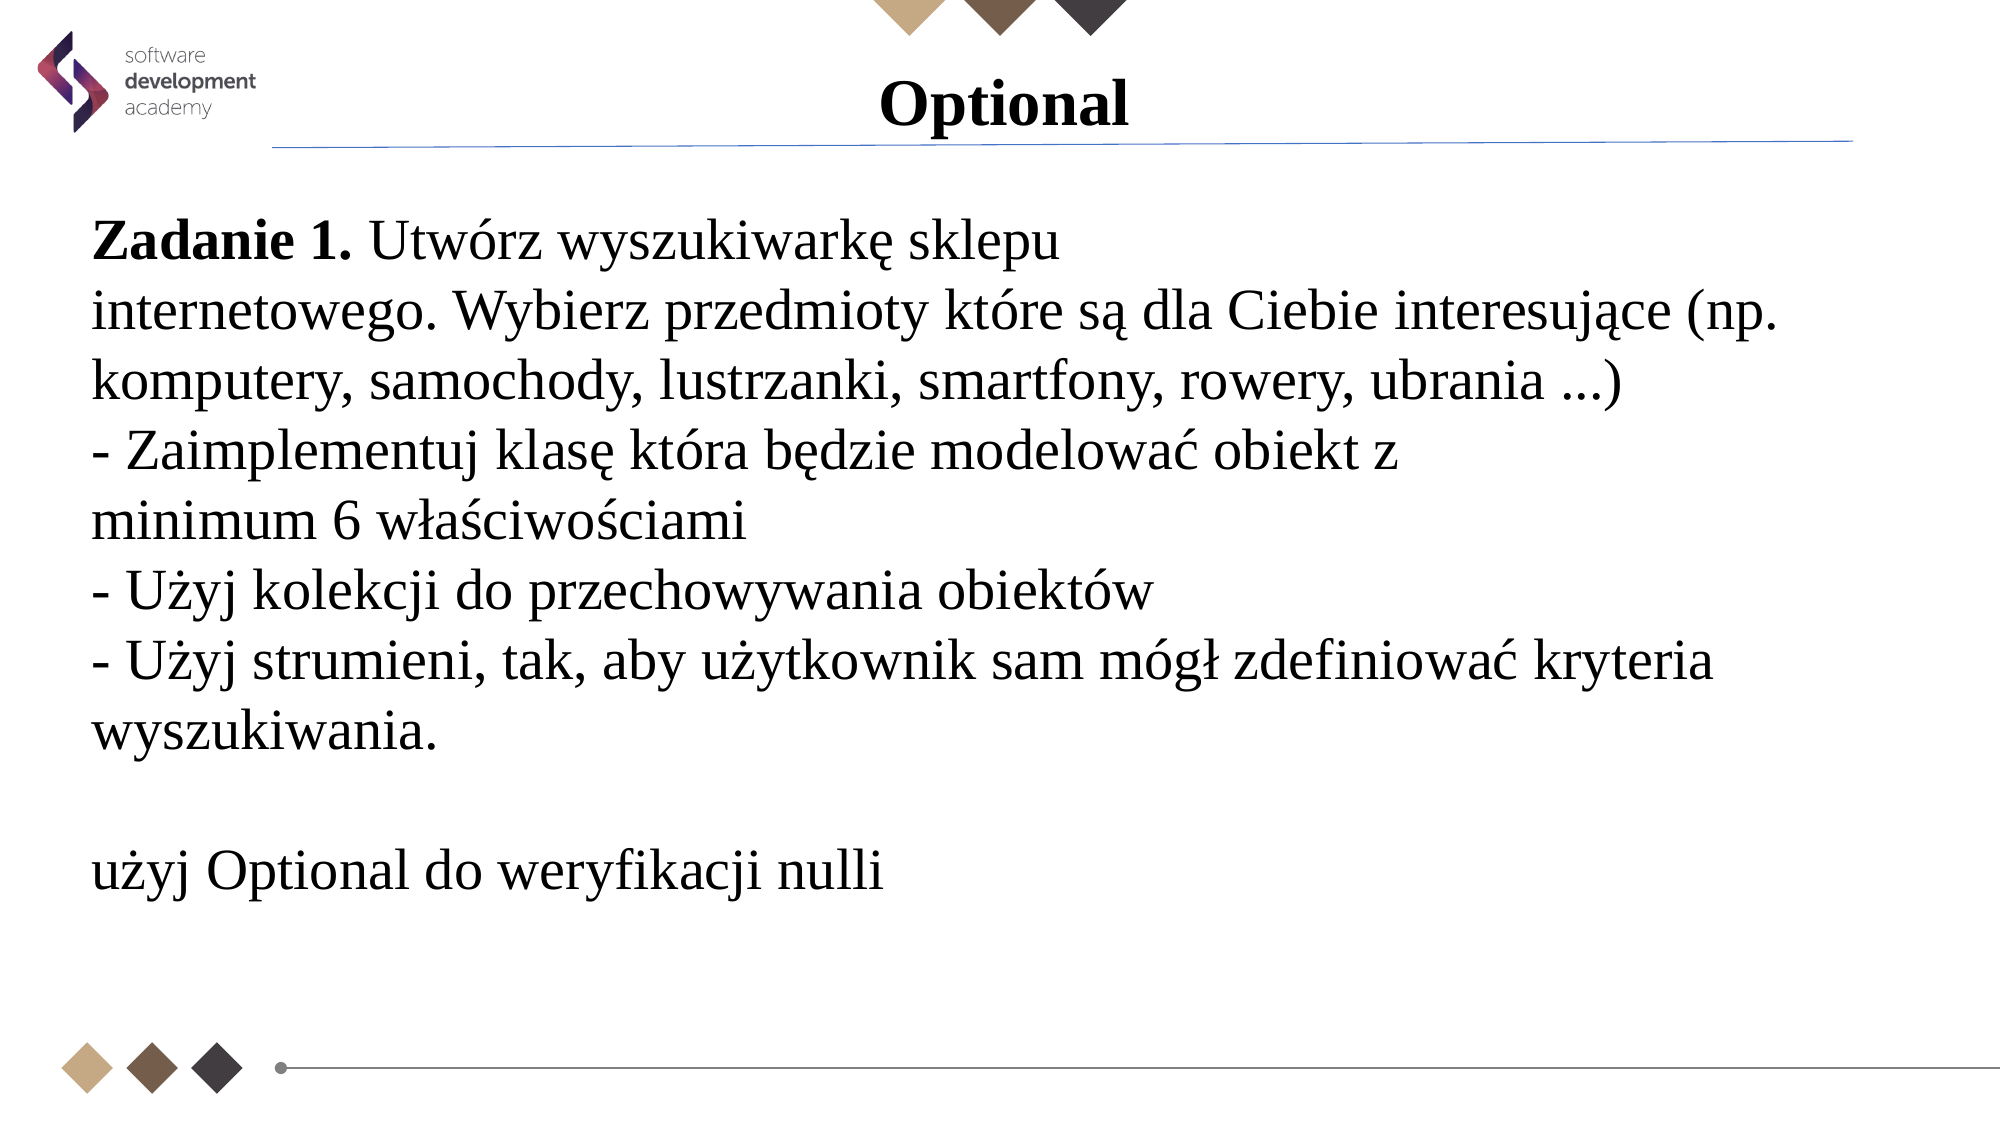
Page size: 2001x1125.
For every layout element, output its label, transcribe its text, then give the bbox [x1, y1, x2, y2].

text_box [962, 0, 1038, 38]
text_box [272, 141, 1854, 148]
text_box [61, 1042, 243, 1094]
text_box [871, 0, 947, 38]
text_box Zadanie 1. Utwórz wyszukiwarkę sklepu internetowego. Wybierz przedmioty które są dla Ciebie interesujące (np. komputery, samochody, lustrzanki, smartfony, rowery, ubrania ...) - Zaimplementuj klasę która będzie modelować obiekt z minimum 6 właściwościami - Użyj kolekcji do przechowywania obiektów - Użyj strumieni, tak, aby użytkownik sam mógł zdefiniować kryteria wyszukiwania. użyj Optional do weryfikacji nulli [76, 193, 1952, 909]
text_box [1053, 0, 1128, 38]
picture [31, 31, 273, 142]
text_box Optional [614, 51, 1394, 141]
